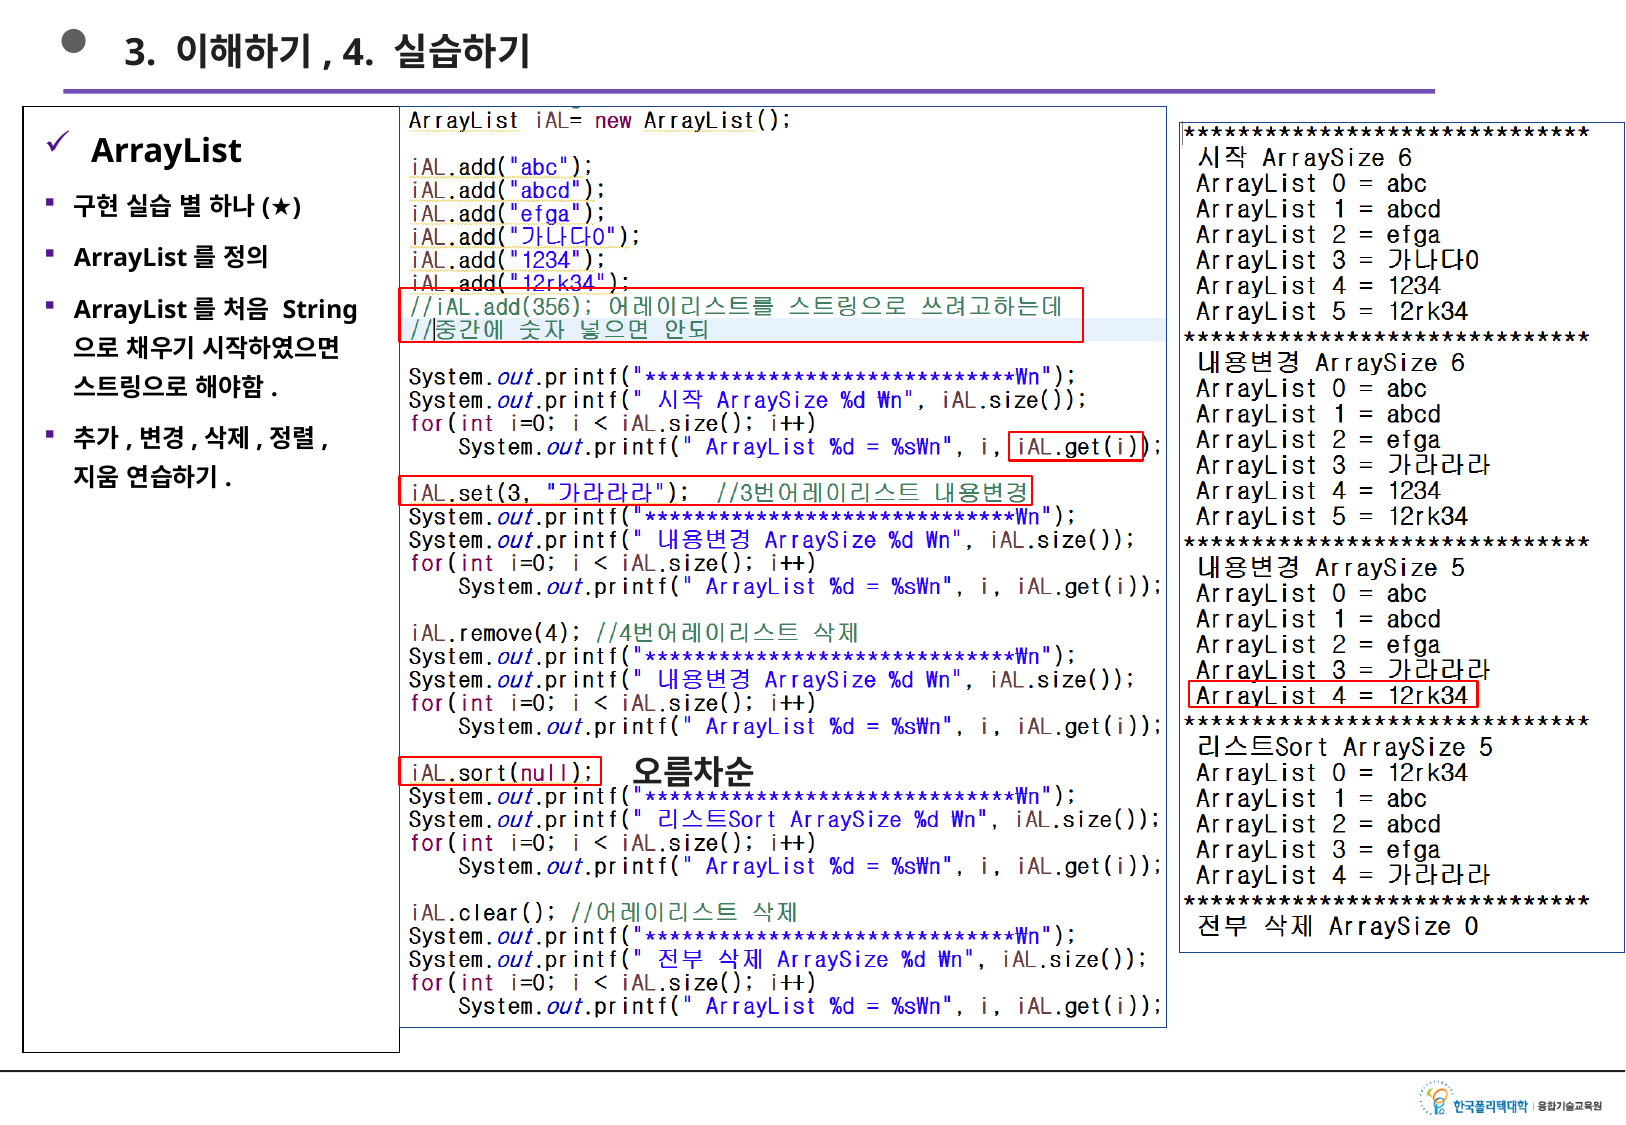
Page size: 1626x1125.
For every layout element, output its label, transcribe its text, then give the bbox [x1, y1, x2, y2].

picture [1178, 121, 1625, 953]
text_box 3. 이해하기, 4. 실습하기 [109, 20, 943, 93]
picture [399, 106, 1168, 1028]
text_box ArrayList 구현 실습 별 하나(★) ArrayList를 정의 ArrayList를 처음 String으로 채우기 시작하였으면 스트링으로 해야함. 추가,변경,삭제,정렬,지움 연습하기. [22, 106, 400, 1053]
picture [1415, 1076, 1604, 1118]
